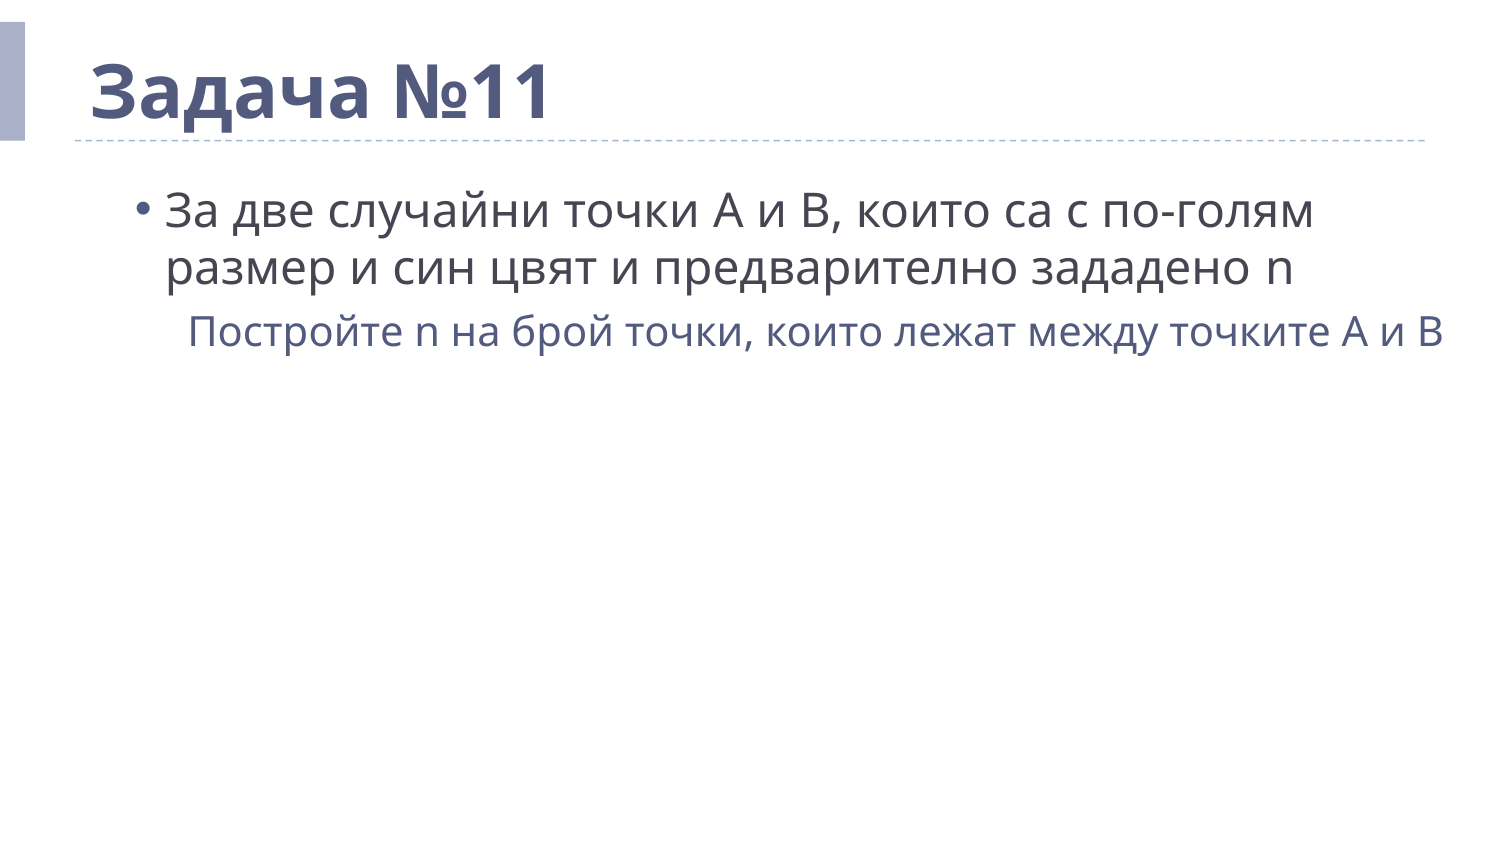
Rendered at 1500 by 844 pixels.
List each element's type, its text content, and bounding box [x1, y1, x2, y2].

title Задача №11 [75, 18, 1475, 141]
list За две случайни точки A и B, които са с по-голям размер и син цвят и предварително зададено n Постройте n на брой точки, които лежат между точките А и B [75, 171, 1475, 835]
